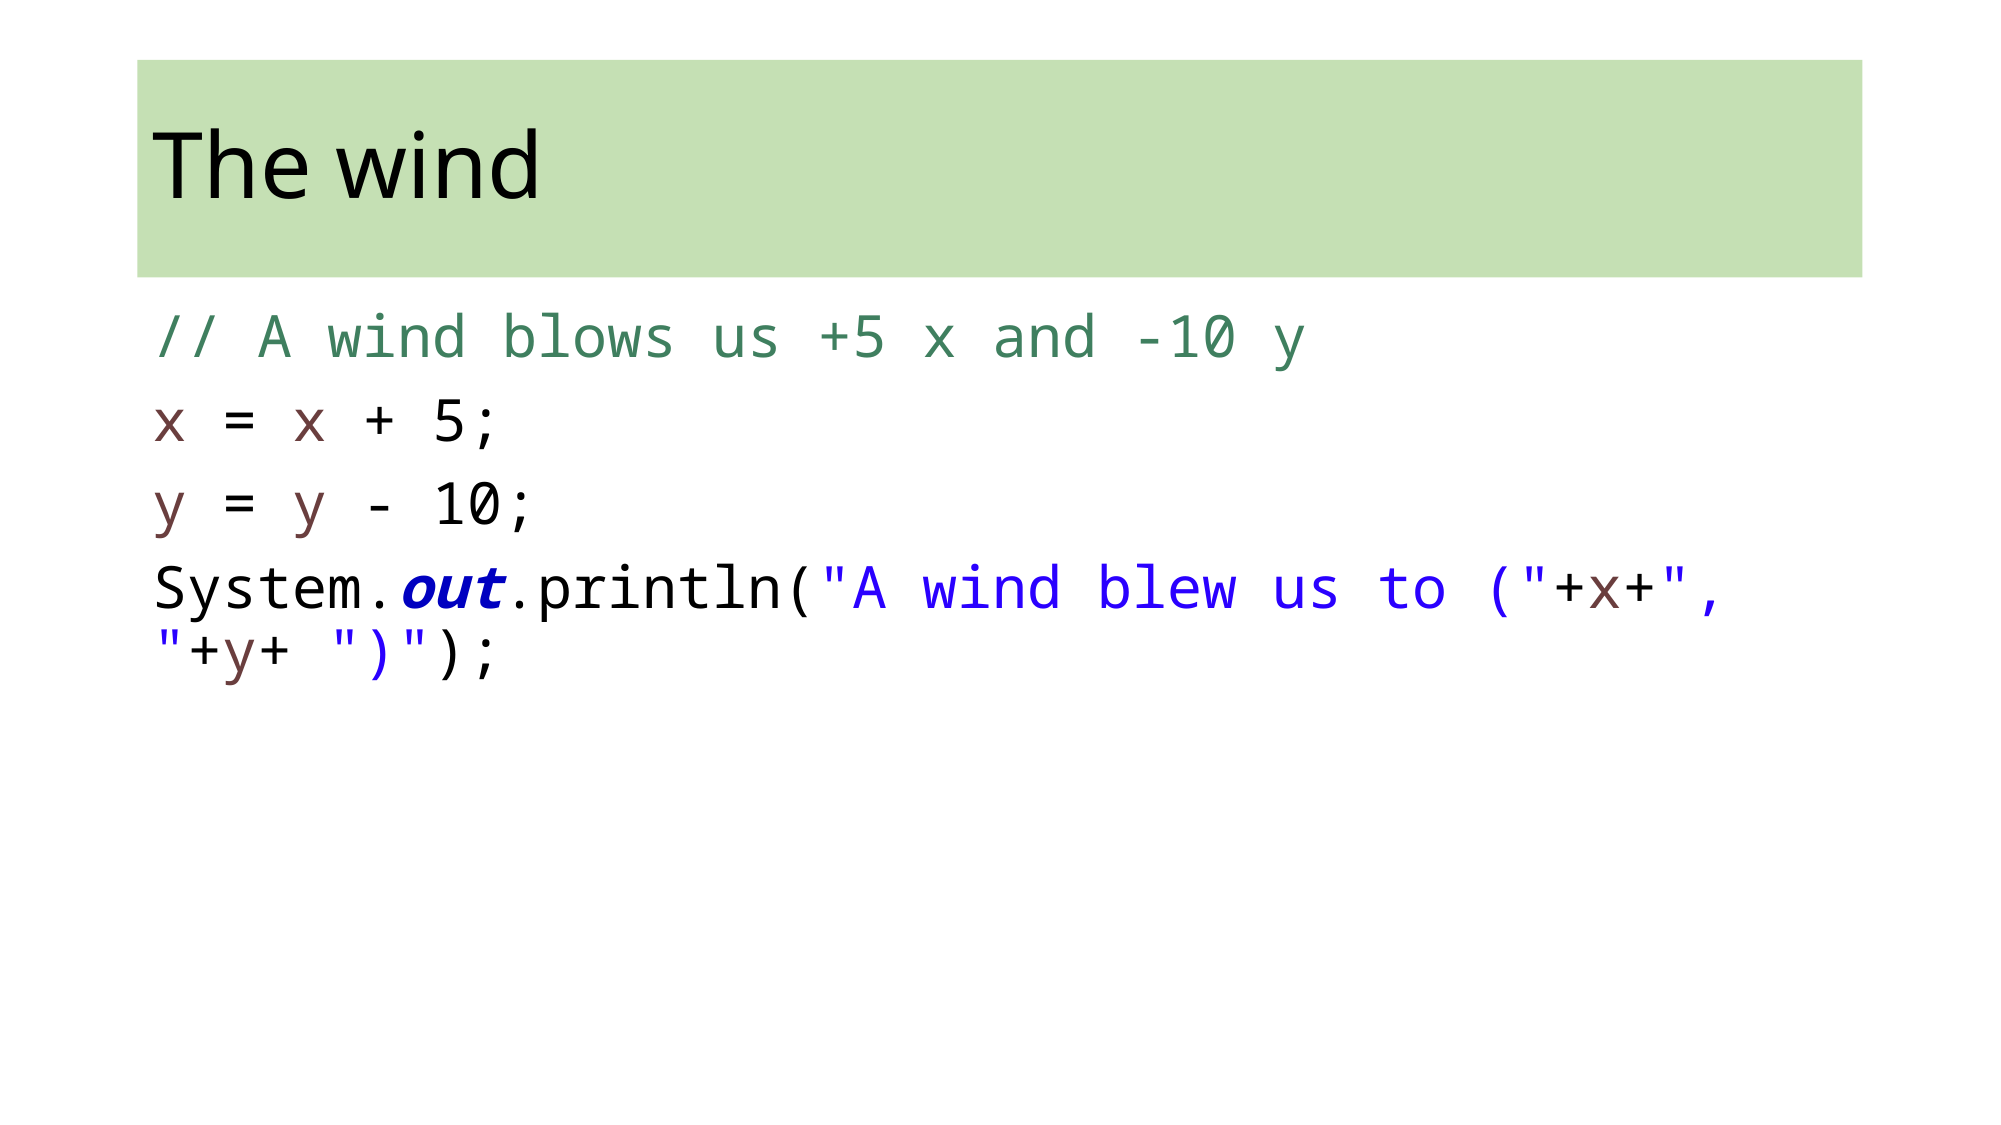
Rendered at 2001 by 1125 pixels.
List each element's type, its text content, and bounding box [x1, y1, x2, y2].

list // A wind blows us +5 x and -10 y x = x + 5; y = y - 10; System.out.println("A wind blew us to ("+x+", "+y+ ")"); [137, 299, 1863, 1014]
title The wind [137, 59, 1863, 278]
